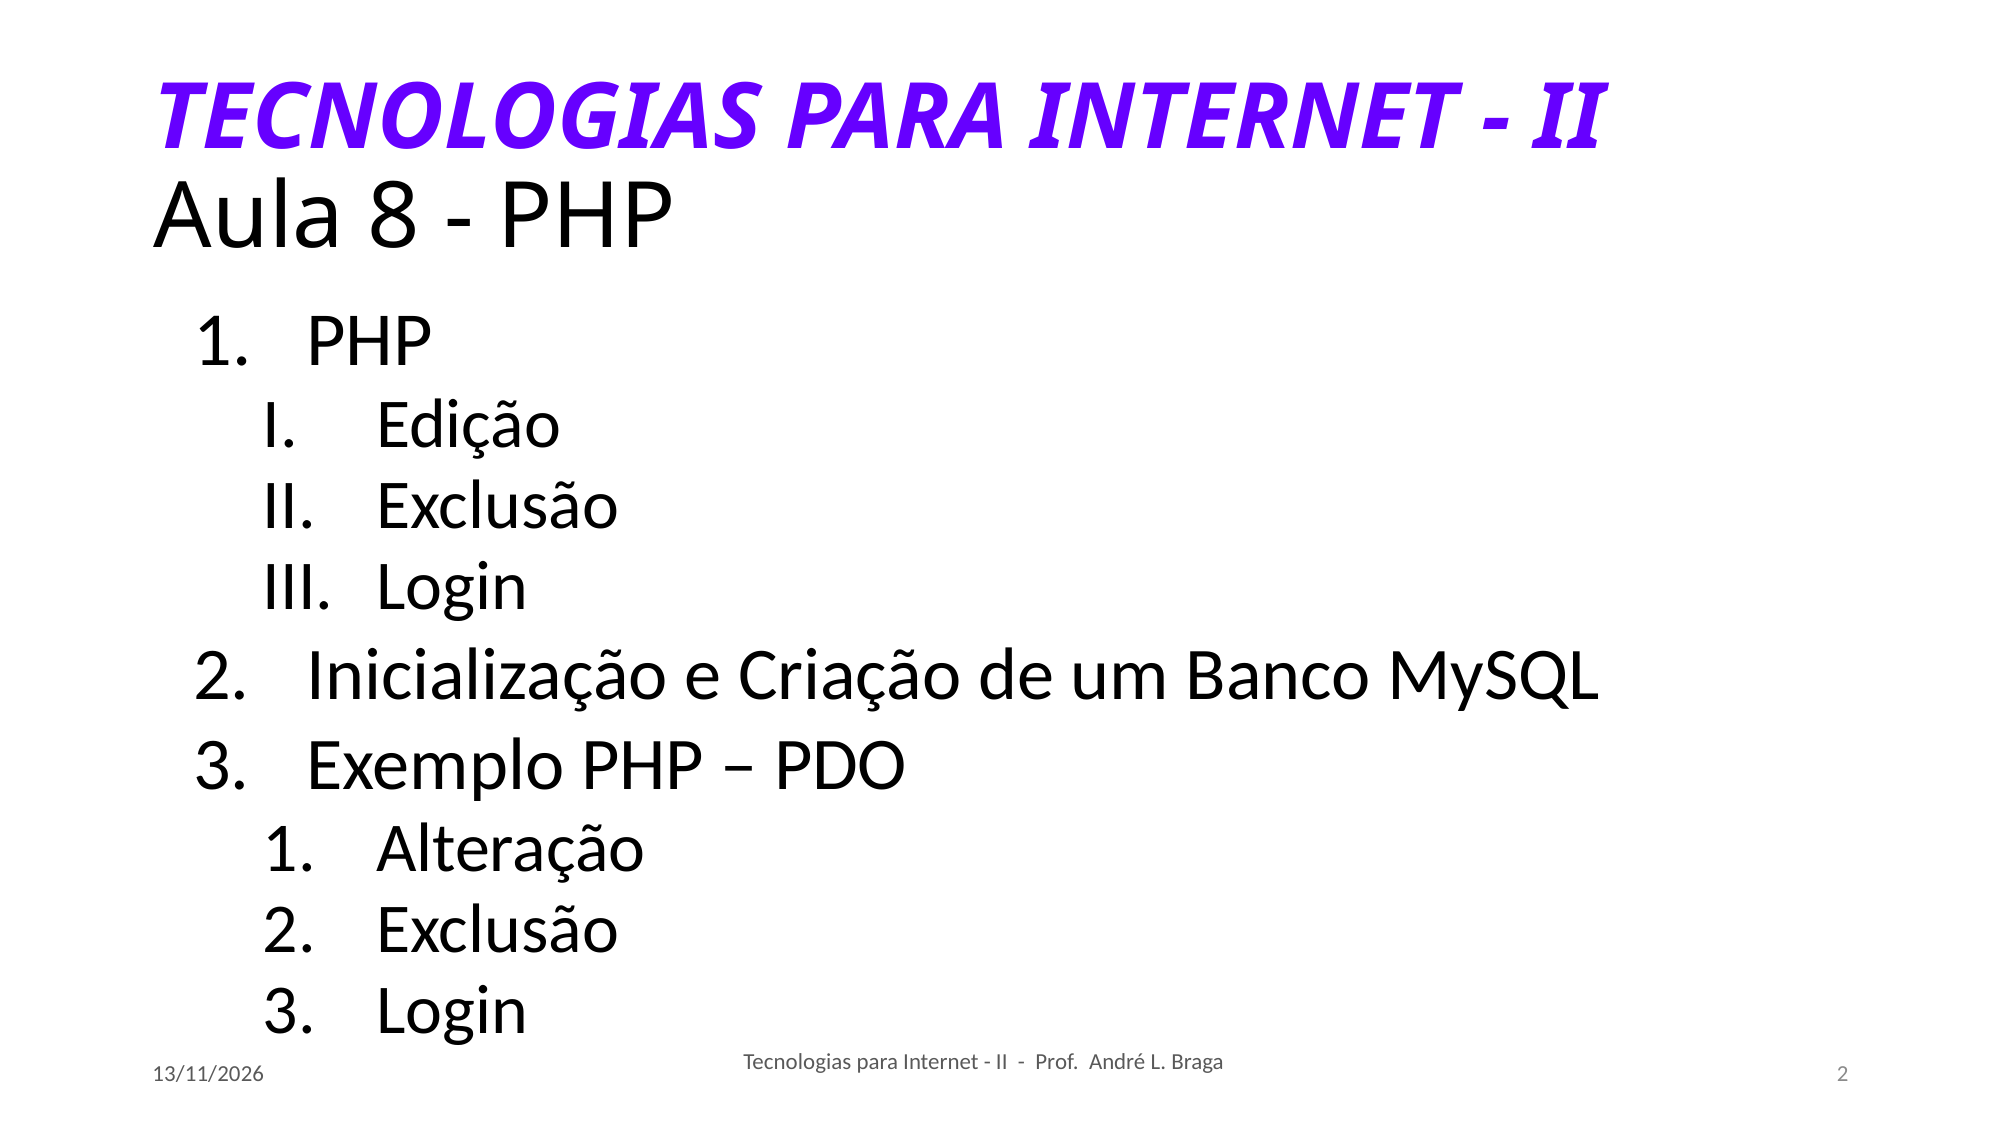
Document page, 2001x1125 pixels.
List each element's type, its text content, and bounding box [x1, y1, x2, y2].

list PHP Edição Exclusão Login Inicialização e Criação de um Banco MySQL Exemplo PHP – PDO Alteração Exclusão Login [178, 291, 1756, 1065]
slide_number 2 [1413, 1042, 1864, 1103]
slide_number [137, 1042, 588, 1103]
title TECNOLOGIAS PARA INTERNET - II Aula 8 - PHP [138, 60, 1864, 278]
footer Tecnologias para Internet - II - Prof. André L. Braga [679, 1065, 1289, 1090]
